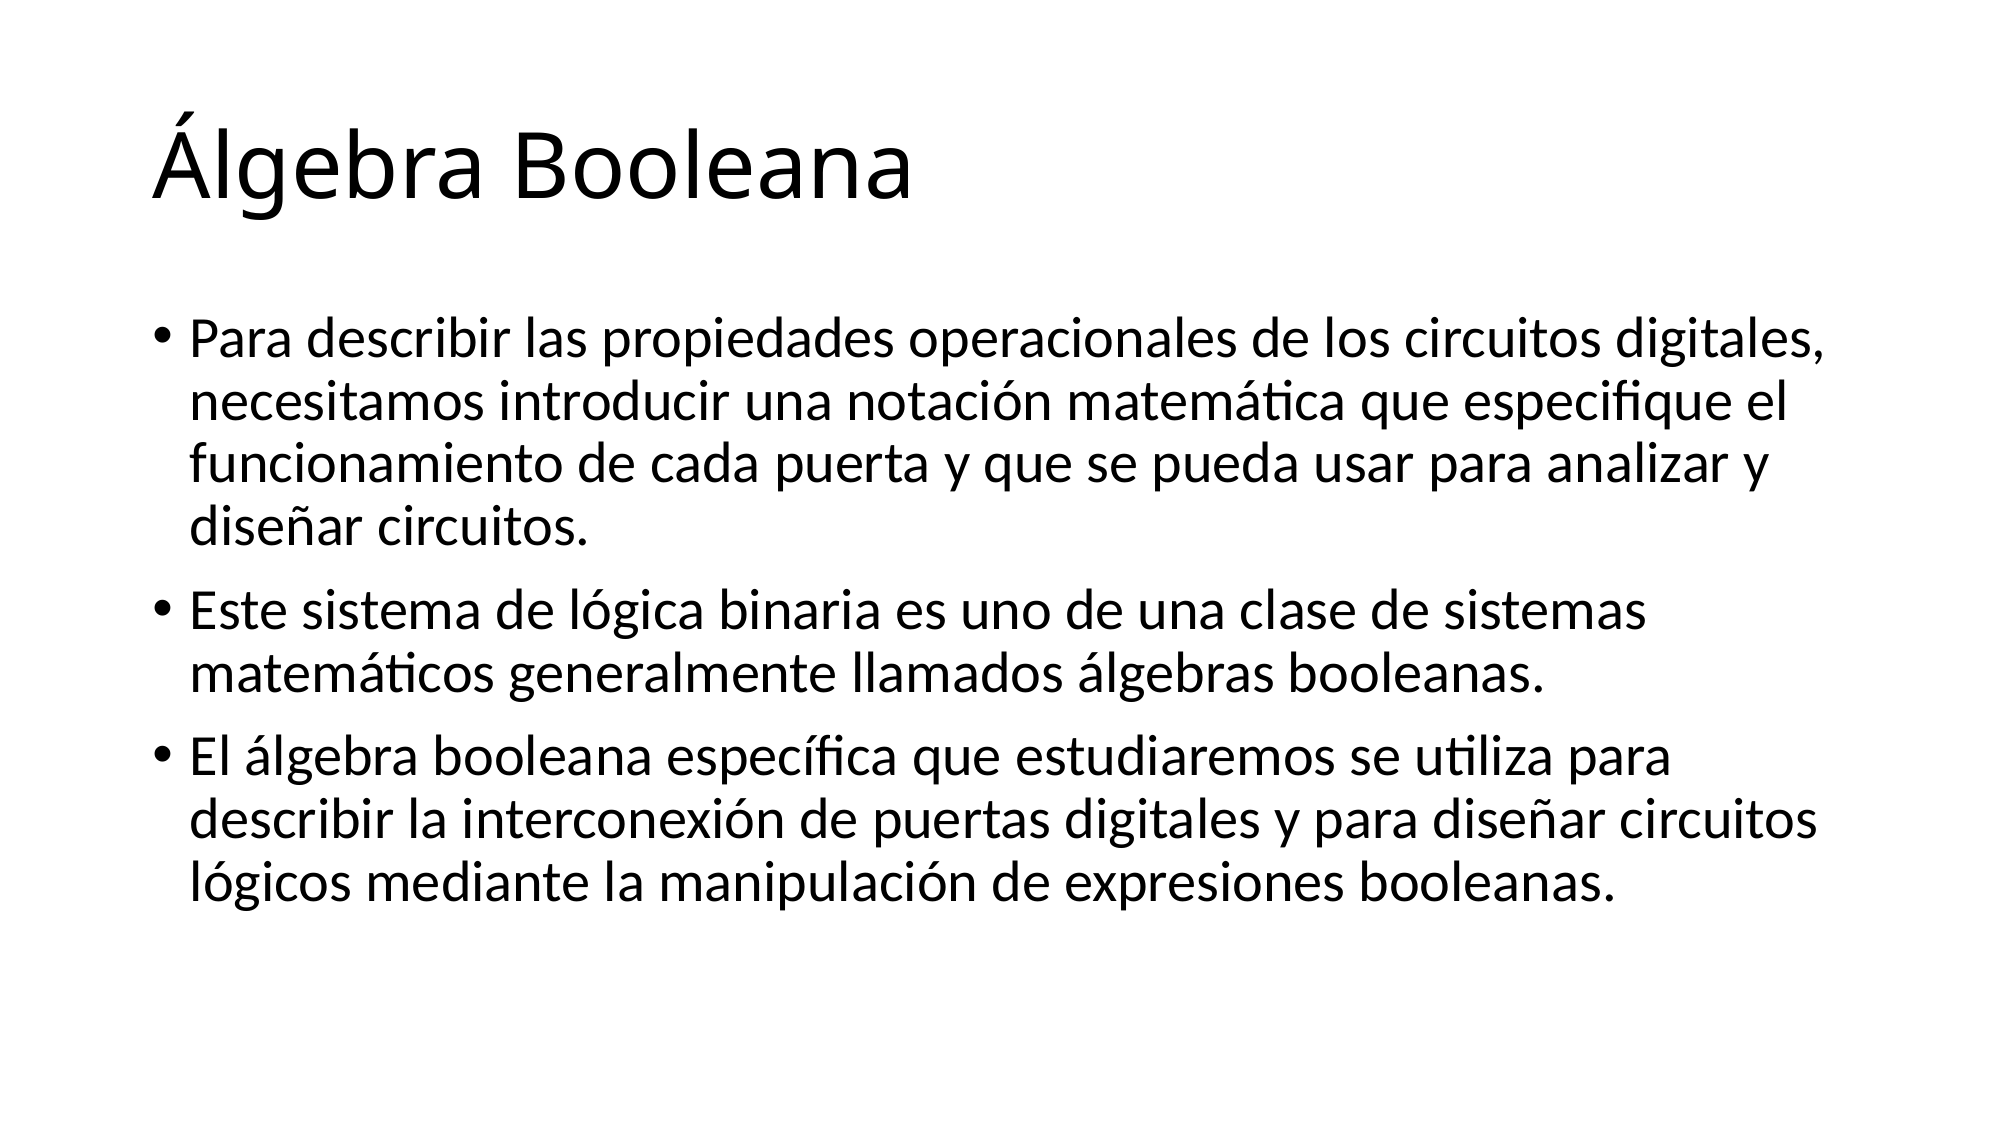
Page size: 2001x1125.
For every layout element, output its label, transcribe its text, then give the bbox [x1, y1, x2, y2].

title Álgebra Booleana [137, 59, 1863, 278]
list Para describir las propiedades operacionales de los circuitos digitales, necesitamos introducir una notación matemática que especifique el funcionamiento de cada puerta y que se pueda usar para analizar y diseñar circuitos. Este sistema de lógica binaria es uno de una clase de sistemas matemáticos generalmente llamados álgebras booleanas. El álgebra booleana específica que estudiaremos se utiliza para describir la interconexión de puertas digitales y para diseñar circuitos lógicos mediante la manipulación de expresiones booleanas. [137, 299, 1863, 1014]
